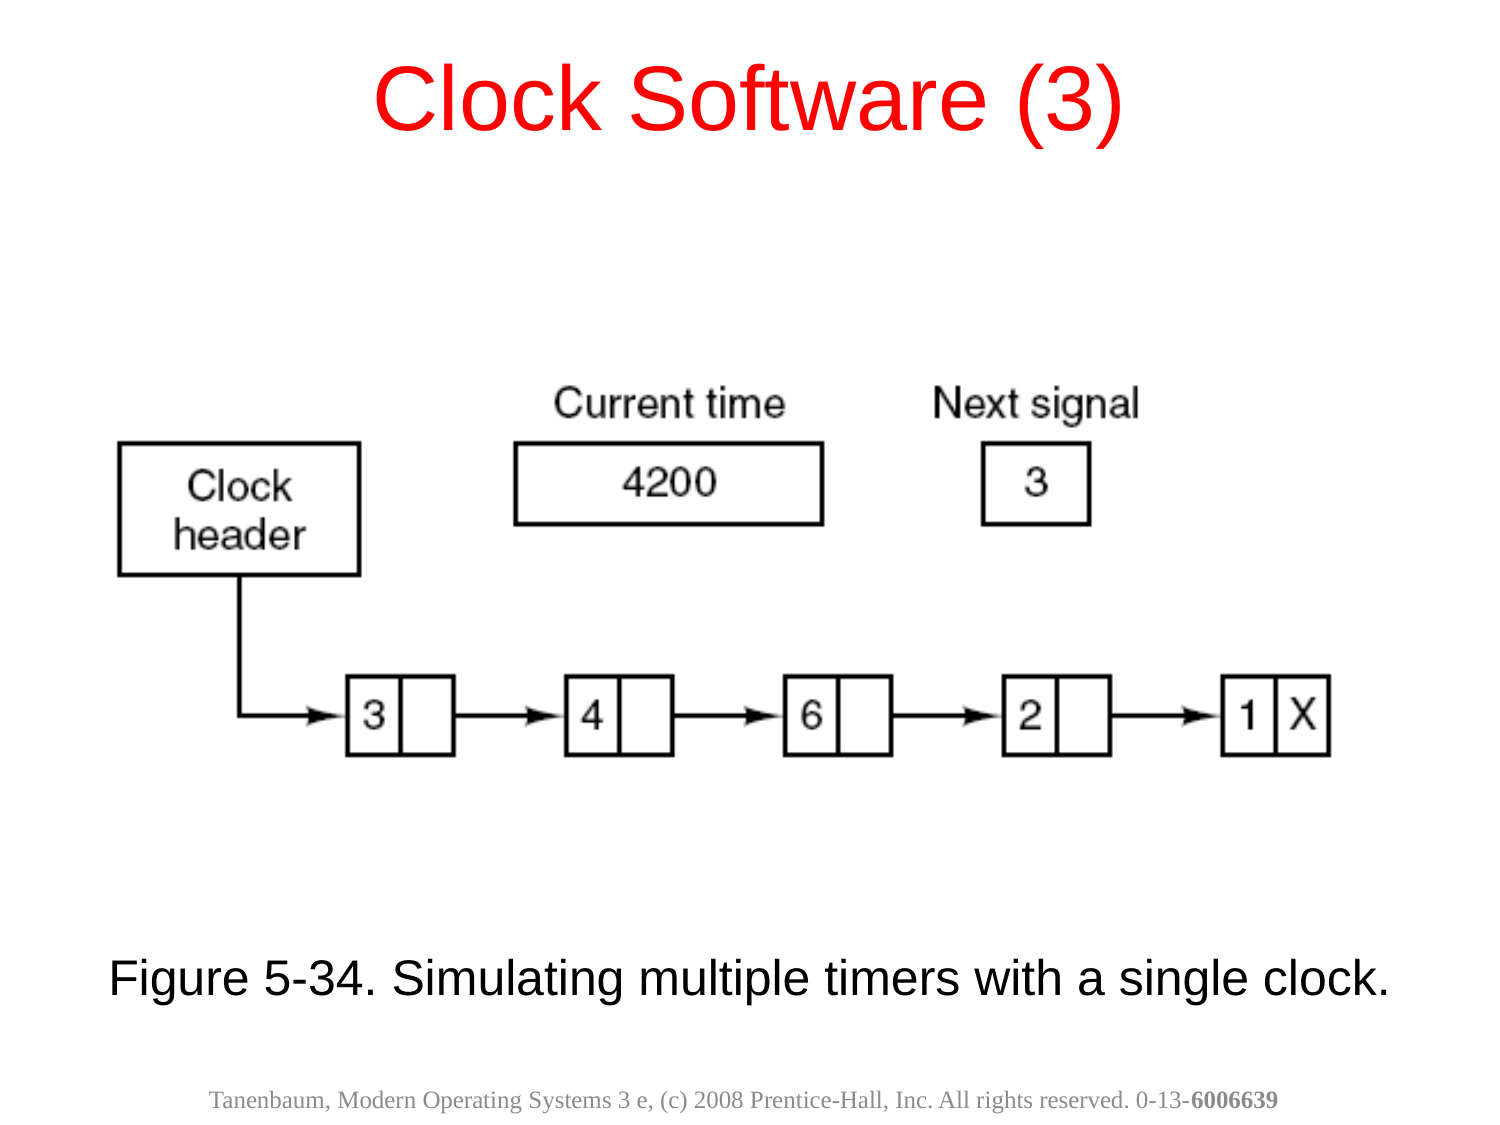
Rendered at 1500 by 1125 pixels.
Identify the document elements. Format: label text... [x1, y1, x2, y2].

list Figure 5-34. Simulating multiple timers with a single clock. [0, 937, 1500, 1076]
picture [88, 308, 1380, 804]
footer Tanenbaum, Modern Operating Systems 3 e, (c) 2008 Prentice-Hall, Inc. All rights reserved. 0-13-6006639 [29, 1077, 1459, 1120]
title Clock Software (3) [0, 0, 1500, 188]
